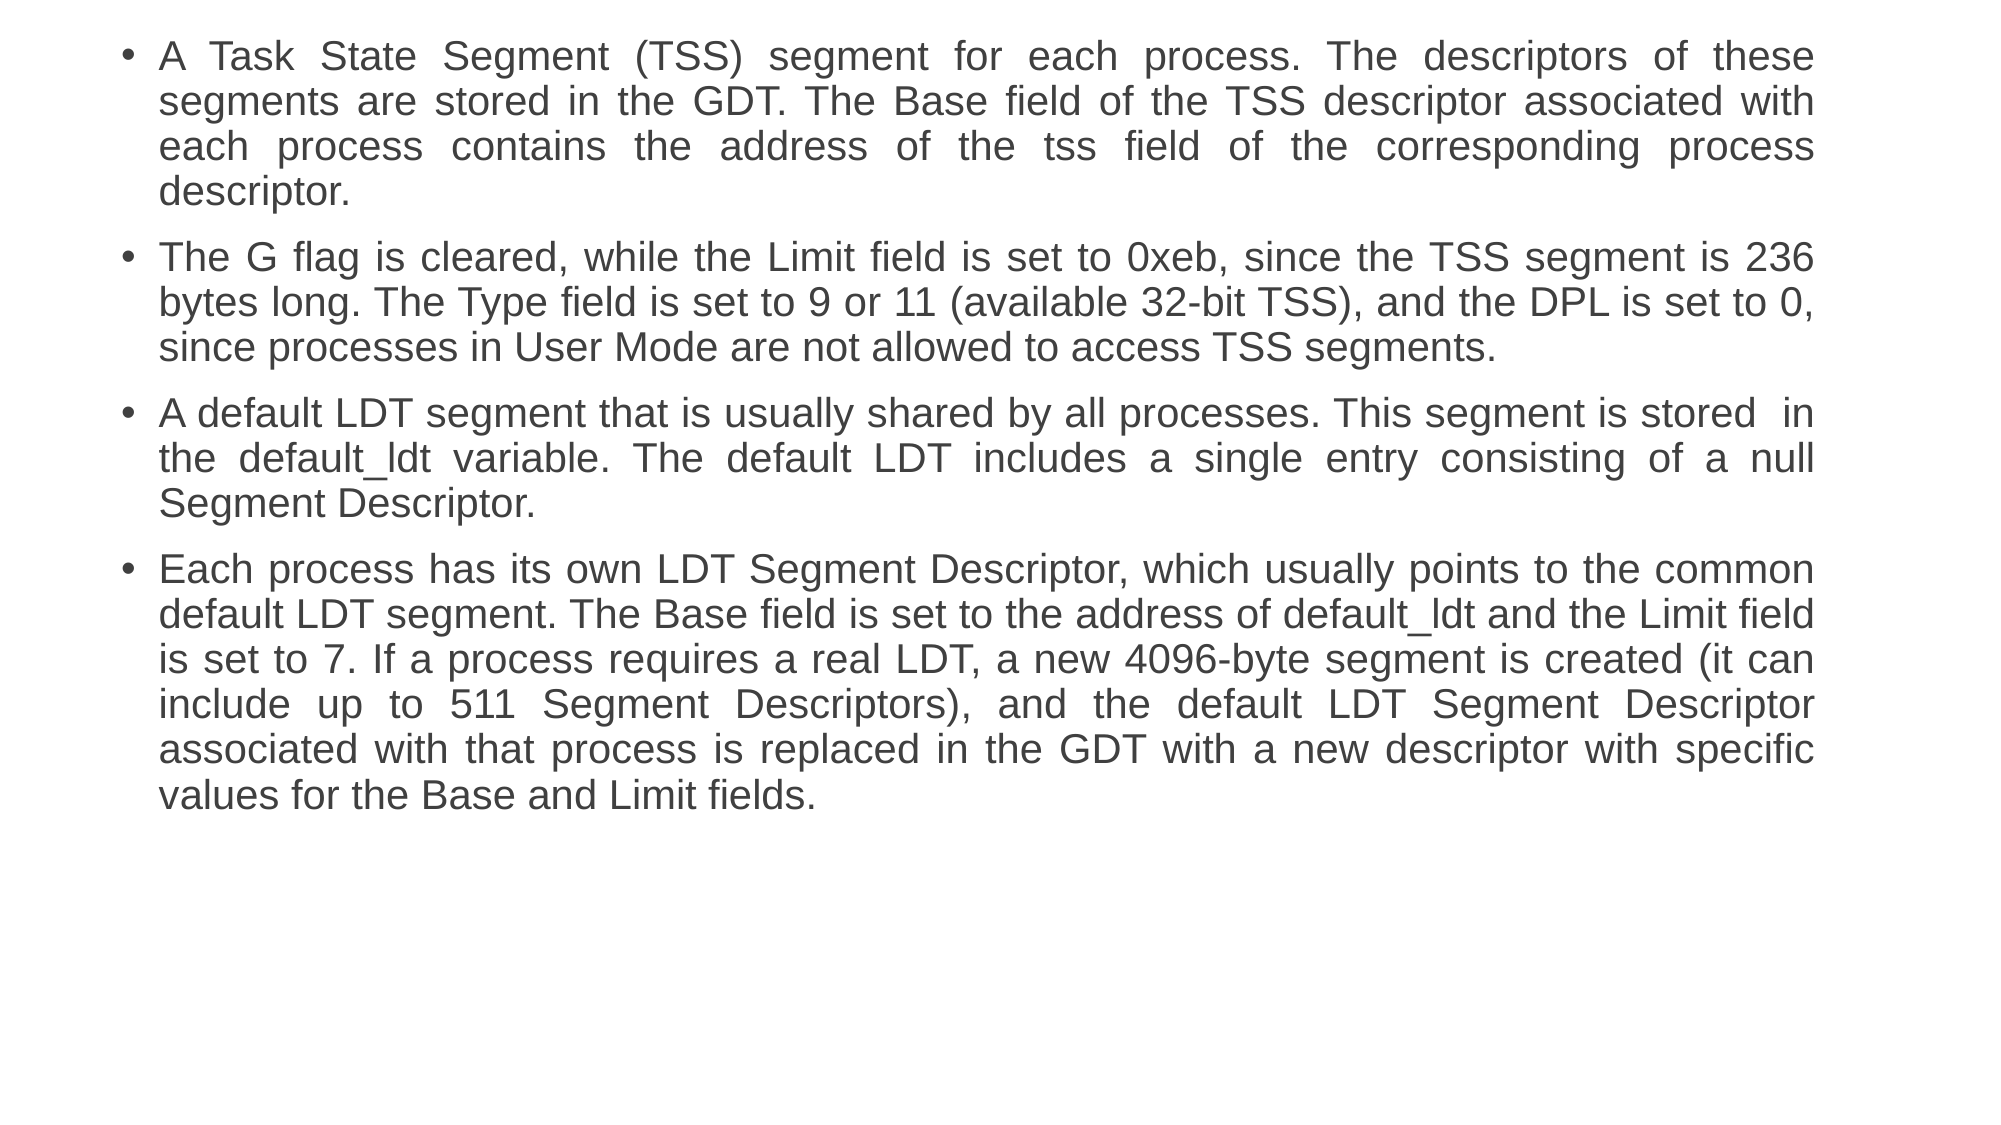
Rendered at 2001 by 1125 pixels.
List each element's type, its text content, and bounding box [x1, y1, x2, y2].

list A Task State Segment (TSS) segment for each process. The descriptors of these segments are stored in the GDT. The Base field of the TSS descriptor associated with each process contains the address of the tss field of the corresponding process descriptor. The G flag is cleared, while the Limit field is set to 0xeb, since the TSS segment is 236 bytes long. The Type field is set to 9 or 11 (available 32-bit TSS), and the DPL is set to 0, since processes in User Mode are not allowed to access TSS segments. A default LDT segment that is usually shared by all processes. This segment is stored in the default_ldt variable. The default LDT includes a single entry consisting of a null Segment Descriptor. Each process has its own LDT Segment Descriptor, which usually points to the common default LDT segment. The Base field is set to the address of default_ldt and the Limit field is set to 7. If a process requires a real LDT, a new 4096-byte segment is created (it can include up to 511 Segment Descriptors), and the default LDT Segment Descriptor associated with that process is replaced in the GDT with a new descriptor with specific values for the Base and Limit fields. [106, 27, 1832, 1014]
